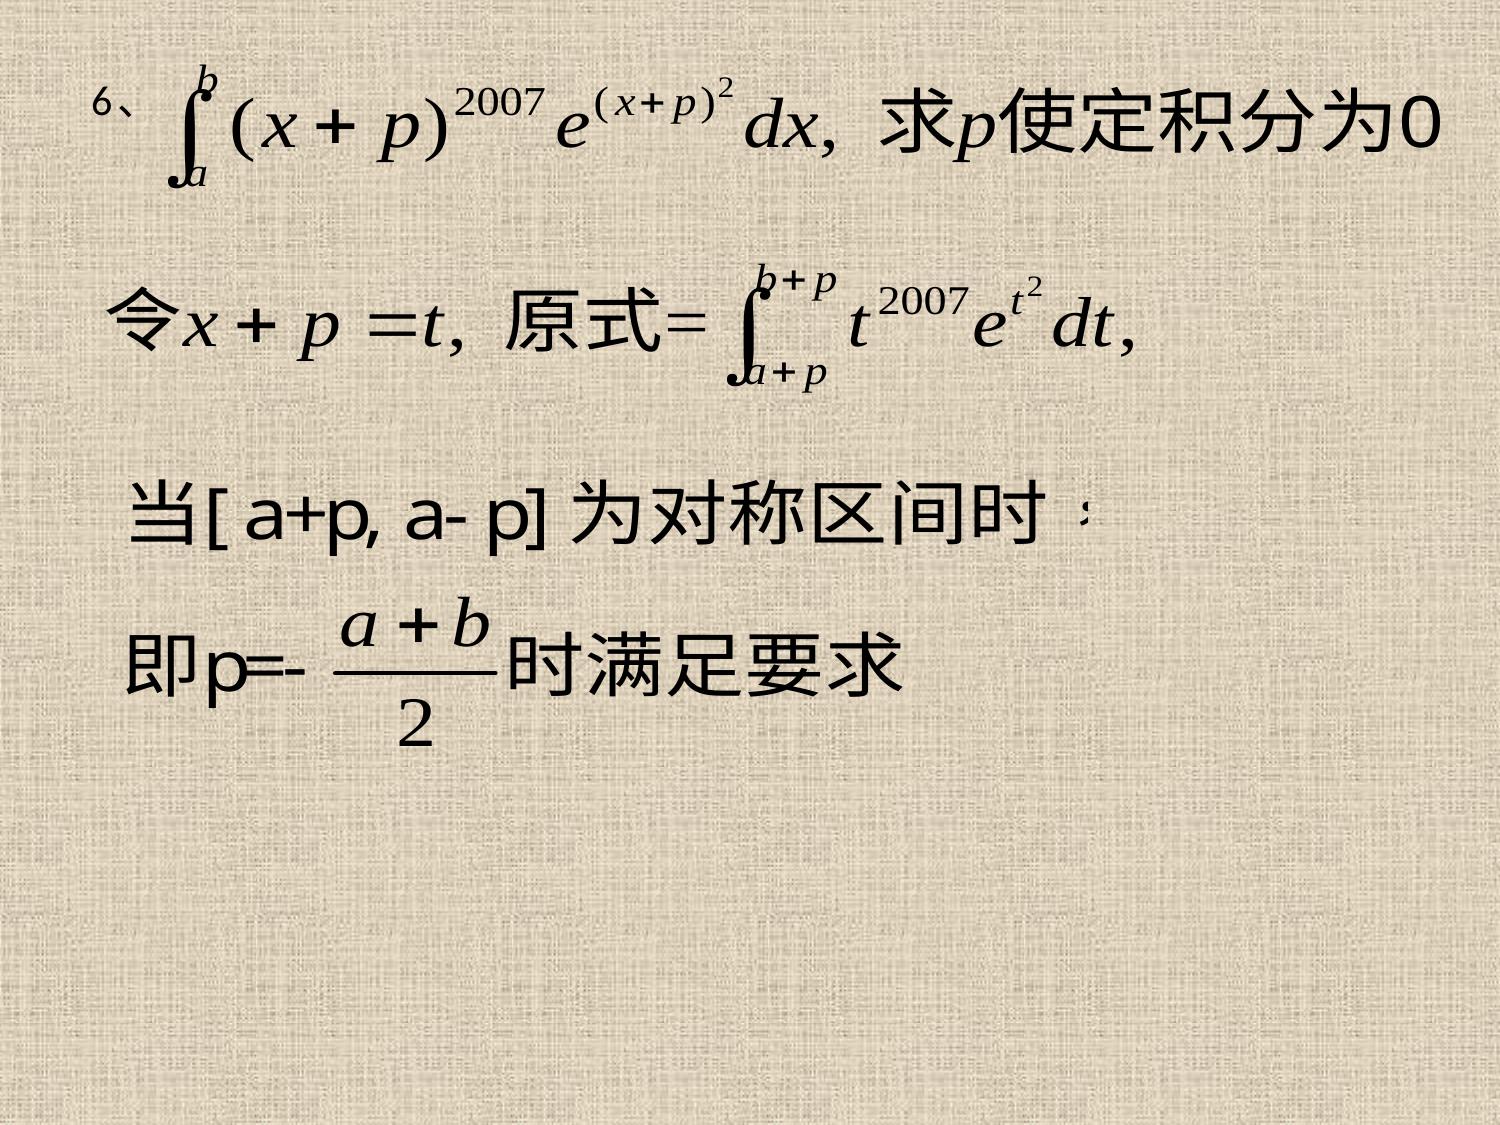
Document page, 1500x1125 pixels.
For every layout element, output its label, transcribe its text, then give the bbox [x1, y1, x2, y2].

picture [0, 0, 1500, 1125]
title 6、 [75, 45, 142, 153]
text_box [93, 245, 1172, 411]
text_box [141, 46, 1454, 201]
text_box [116, 465, 1088, 762]
